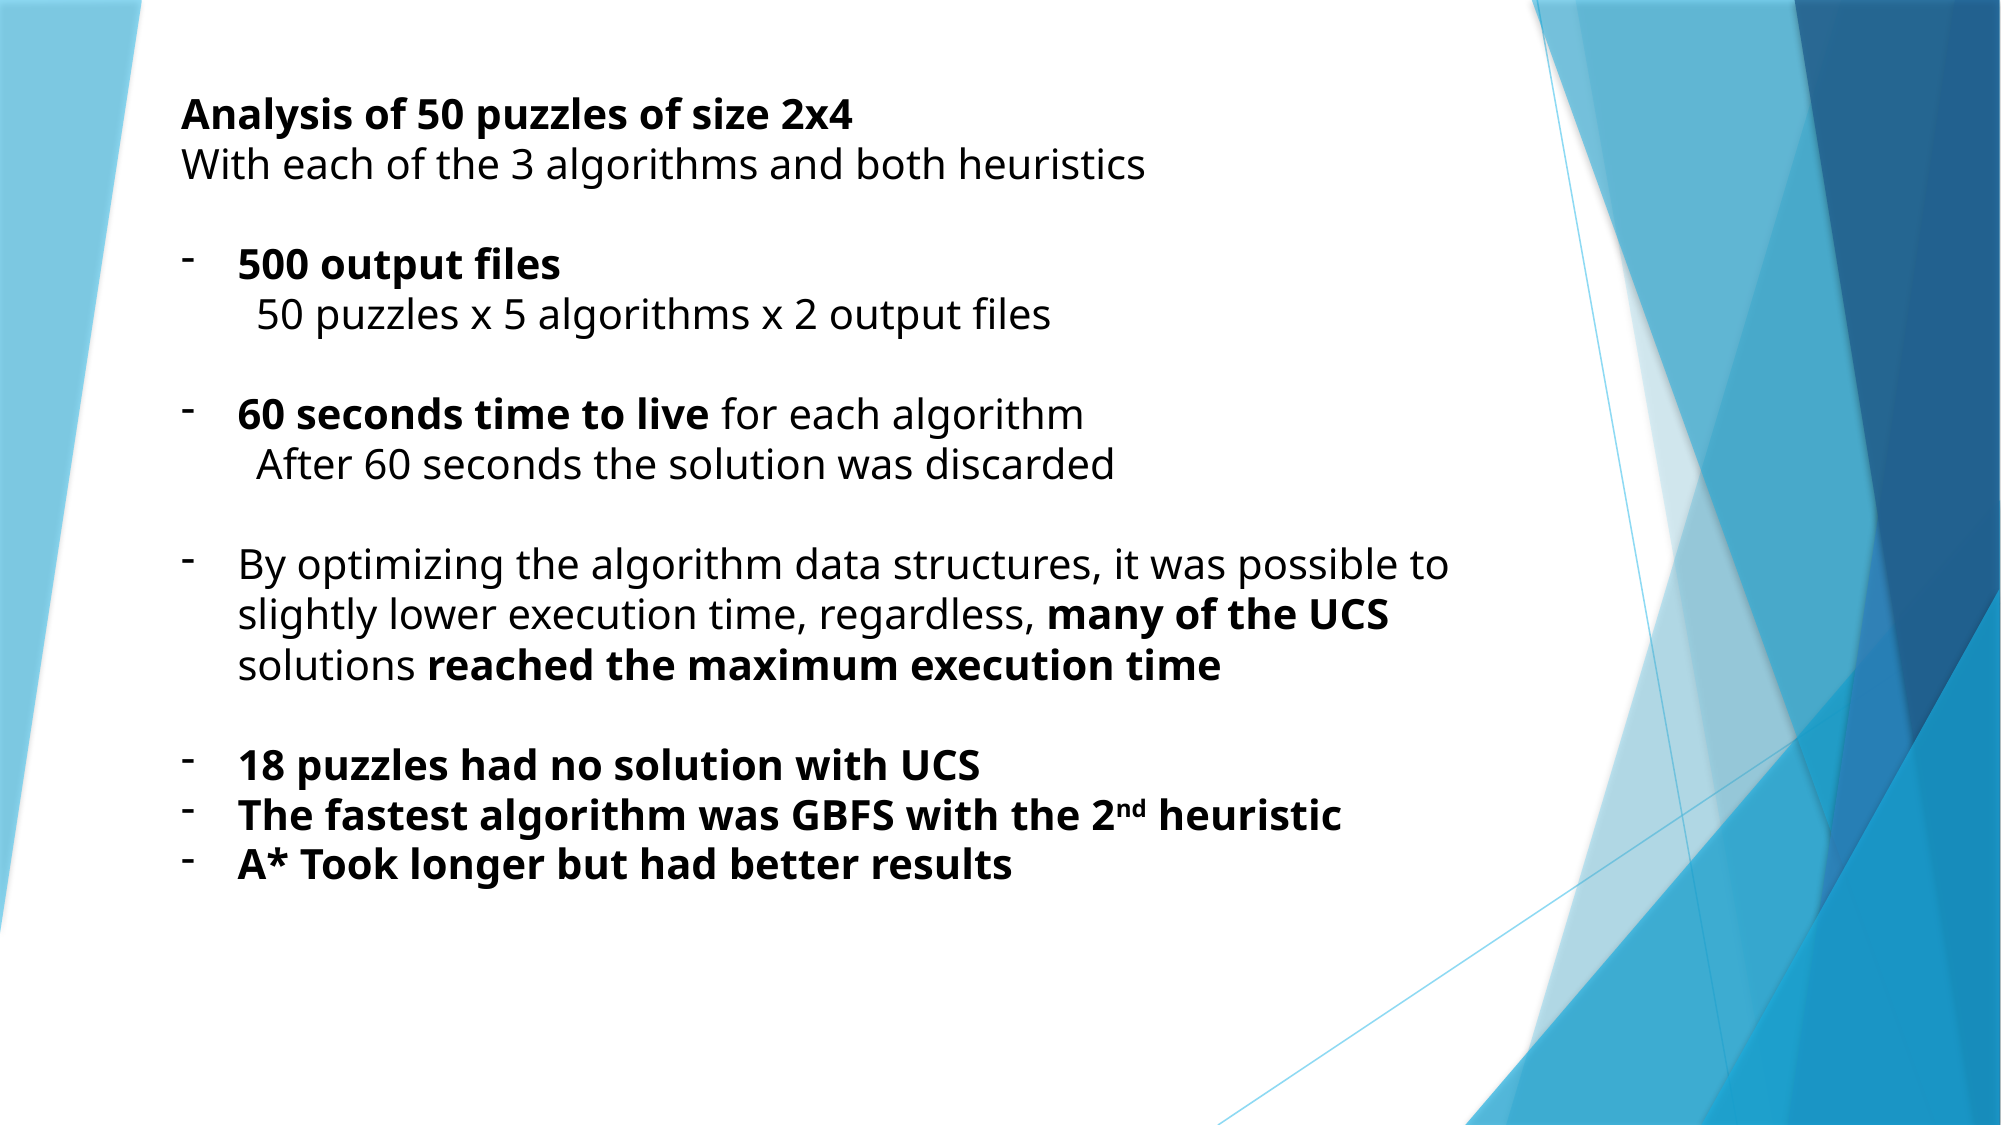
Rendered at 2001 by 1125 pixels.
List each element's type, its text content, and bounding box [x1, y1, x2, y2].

text_box Analysis of 50 puzzles of size 2x4 With each of the 3 algorithms and both heuristics 500 output files 50 puzzles x 5 algorithms x 2 output files 60 seconds time to live for each algorithm After 60 seconds the solution was discarded By optimizing the algorithm data structures, it was possible to slightly lower execution time, regardless, many of the UCS solutions reached the maximum execution time 18 puzzles had no solution with UCS The fastest algorithm was GBFS with the 2nd heuristic A* Took longer but had better results [166, 80, 1479, 1125]
